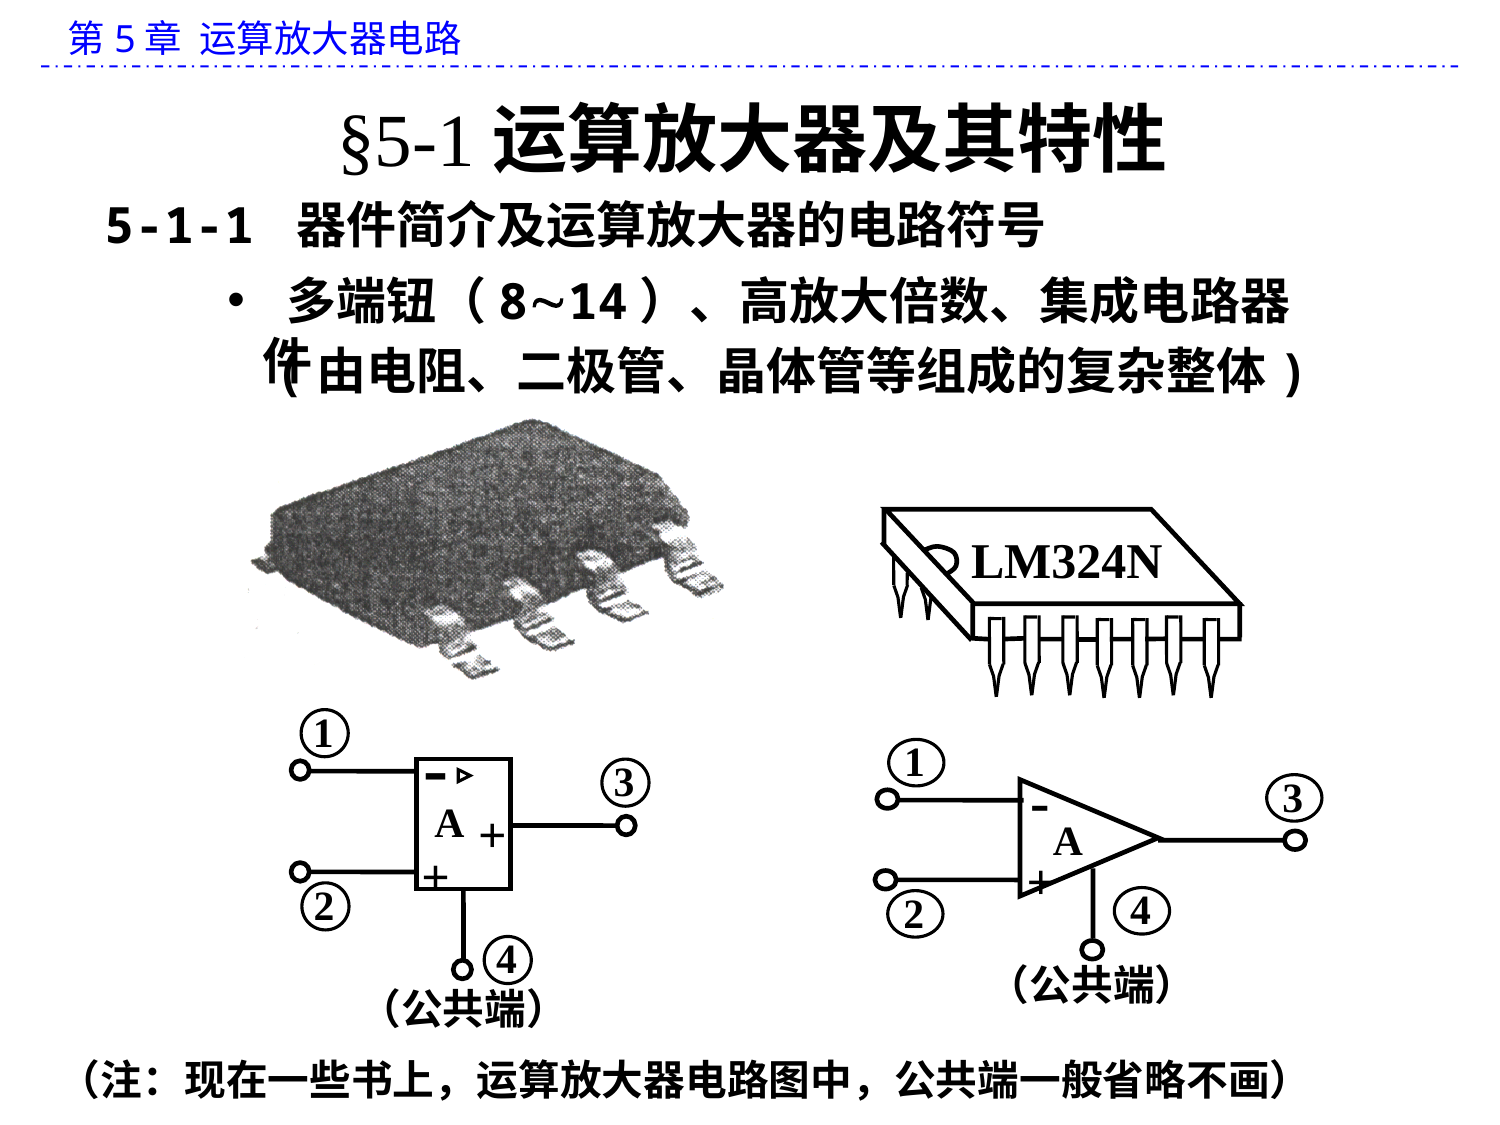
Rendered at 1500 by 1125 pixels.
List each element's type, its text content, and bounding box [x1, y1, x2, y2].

text_box （注：现在一些书上，运算放大器电路图中，公共端一般省略不画） [44, 1046, 1403, 1112]
text_box 多端钮（814）、高放大倍数、集成电路器件 [212, 261, 1335, 397]
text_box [874, 727, 1324, 1017]
text_box 5-1-1 器件简介及运算放大器的电路符号 [89, 189, 1062, 261]
picture [243, 408, 732, 685]
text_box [290, 697, 651, 1041]
text_box §5-1运算放大器及其特性 [70, 84, 1435, 189]
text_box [881, 508, 1242, 699]
text_box (由电阻、二极管、晶体管等组成的复杂整体) [259, 332, 1350, 407]
